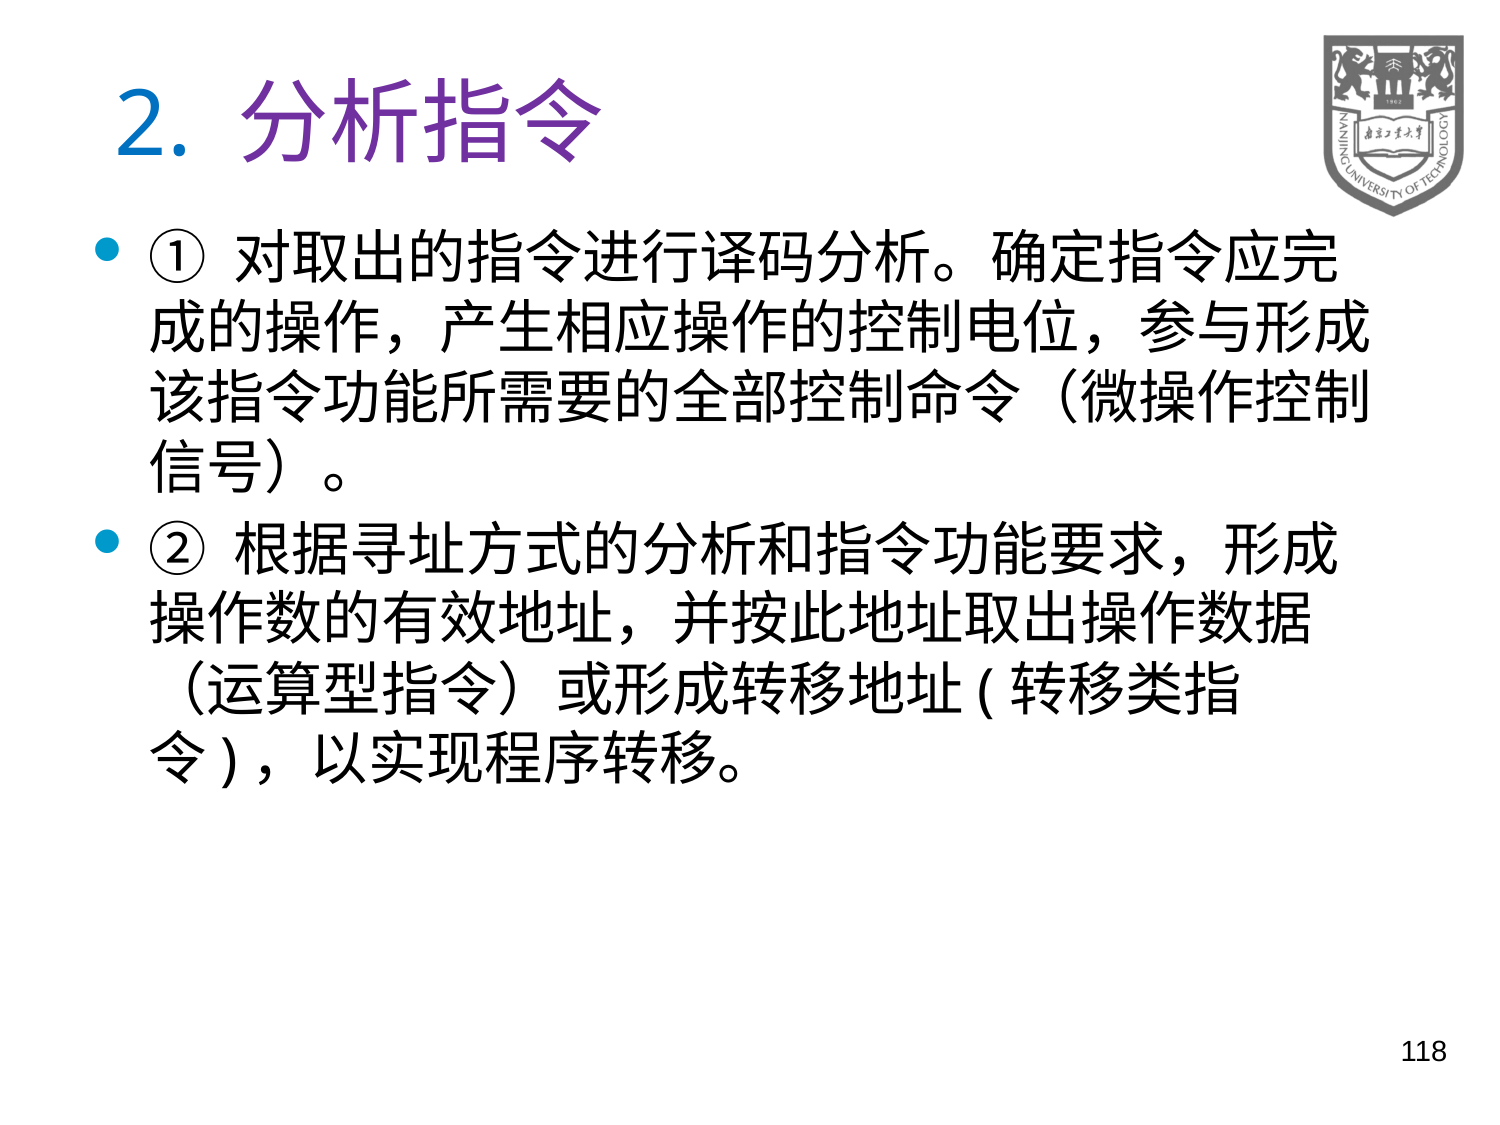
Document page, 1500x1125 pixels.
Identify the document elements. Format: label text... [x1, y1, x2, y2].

slide_number 118 [1149, 1025, 1463, 1100]
list ① 对取出的指令进行译码分析。确定指令应完成的操作，产生相应操作的控制电位，参与形成该指令功能所需要的全部控制命令（微操作控制信号）。 ② 根据寻址方式的分析和指令功能要求，形成操作数的有效地址，并按此地址取出操作数据（运算型指令）或形成转移地址(转移类指令)，以实现程序转移。 [76, 212, 1400, 976]
title 2. 分析指令 [99, 24, 1468, 213]
